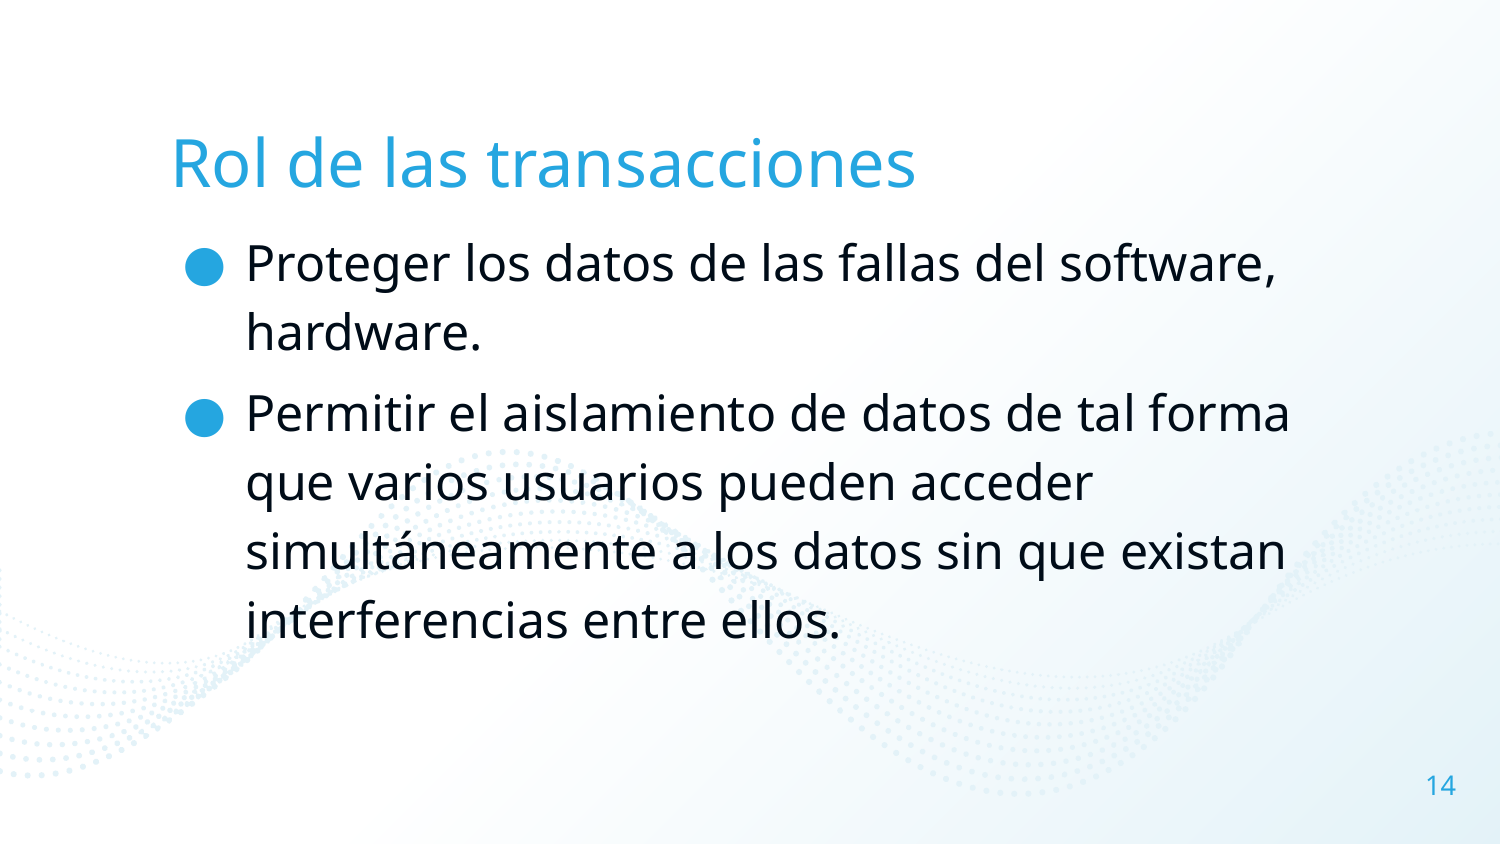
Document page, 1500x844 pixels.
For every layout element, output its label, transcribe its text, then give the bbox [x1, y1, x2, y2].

list Proteger los datos de las fallas del software, hardware. Permitir el aislamiento de datos de tal forma que varios usuarios pueden acceder simultáneamente a los datos sin que existan interferencias entre ellos. [170, 222, 1330, 720]
title Rol de las transacciones [170, 137, 1330, 203]
slide_number 14 [1366, 754, 1457, 819]
